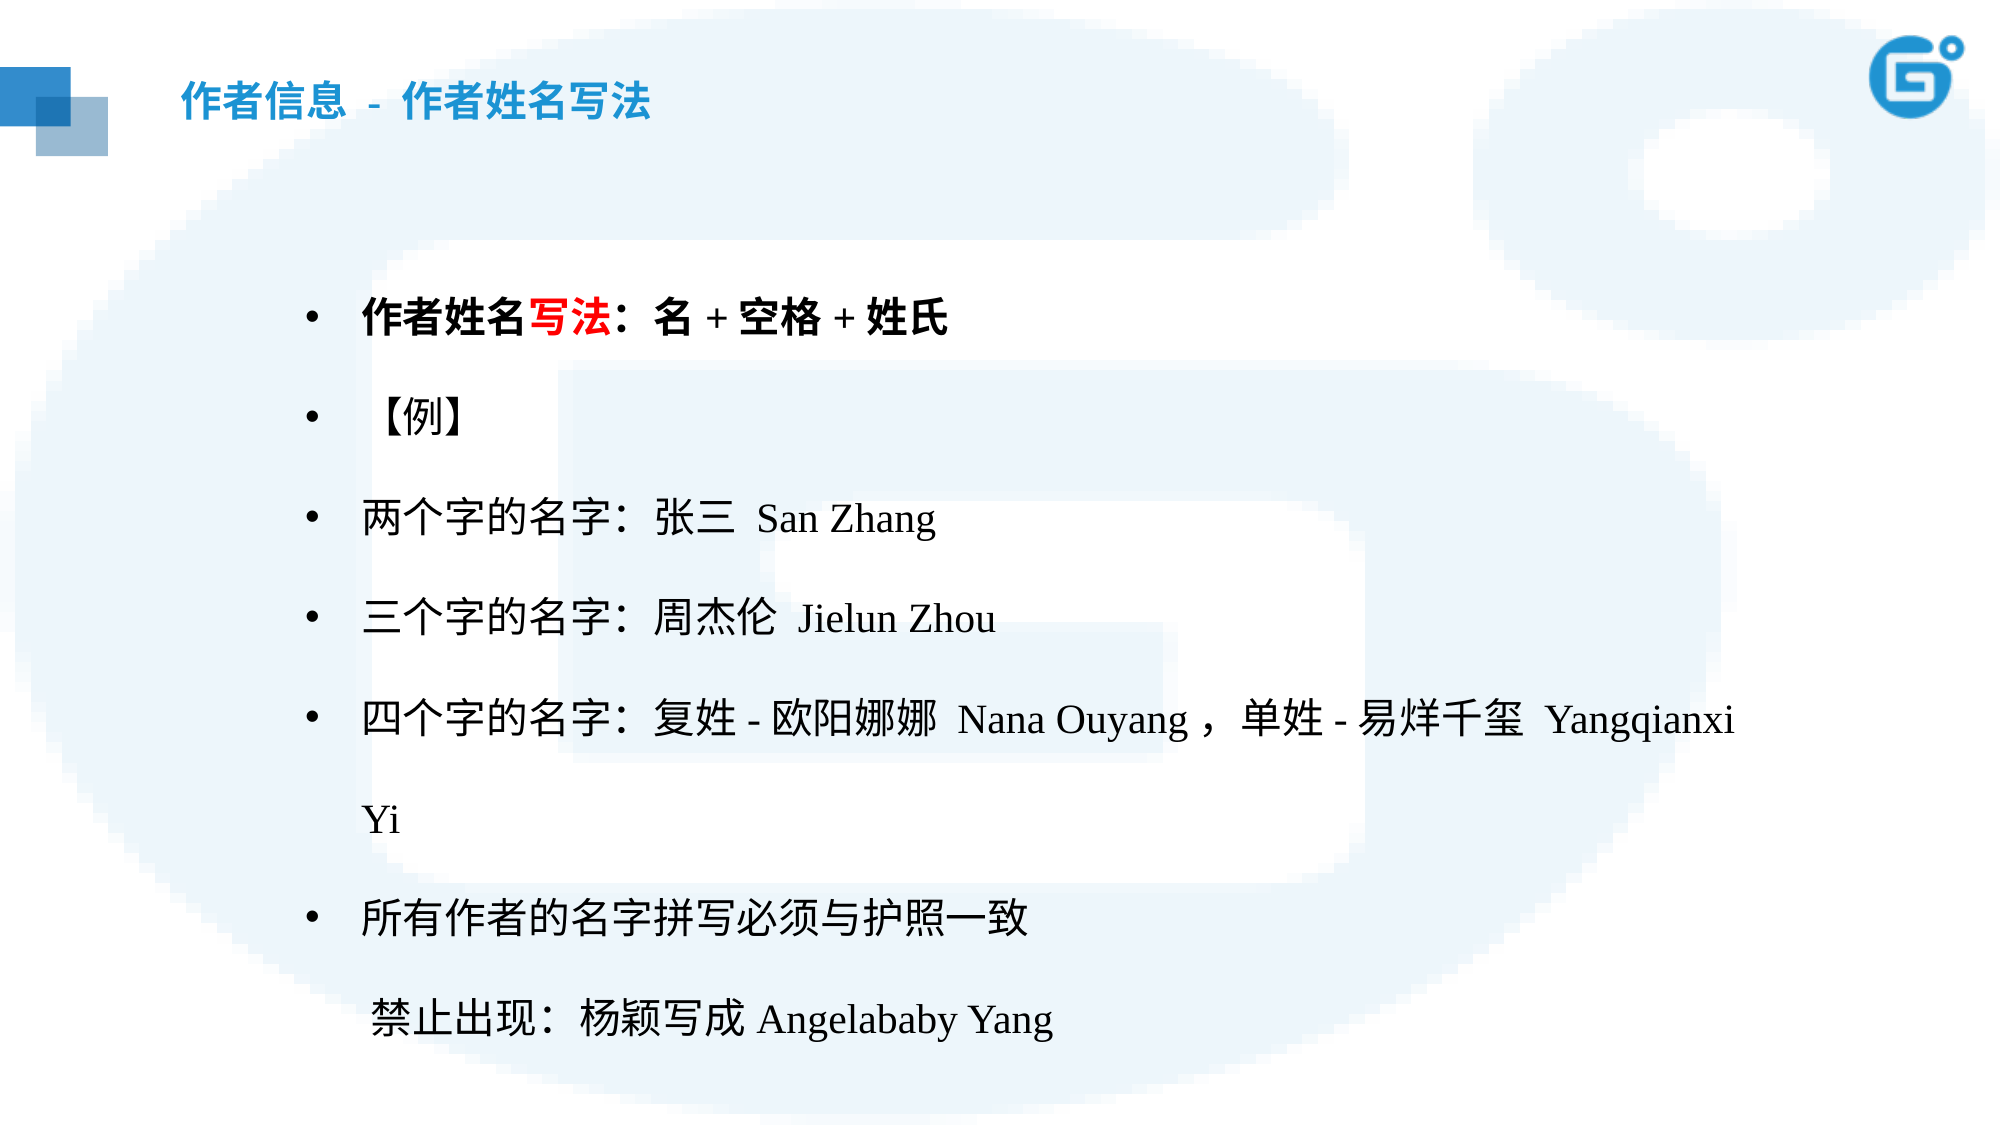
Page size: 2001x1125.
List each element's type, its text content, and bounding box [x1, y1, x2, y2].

title 作者信息 - 作者姓名写法 [166, 72, 1883, 160]
text_box 作者姓名写法：名+空格+姓氏 【例】 两个字的名字：张三 San Zhang 三个字的名字：周杰伦 Jielun Zhou 四个字的名字：复姓-欧阳娜娜 Nana Ouyang，单姓-易烊千玺 Yangqianxi Yi 所有作者的名字拼写必须与护照一致 禁止出现：杨颖写成Angelababy Yang [290, 233, 1759, 1049]
picture [1868, 31, 1967, 122]
